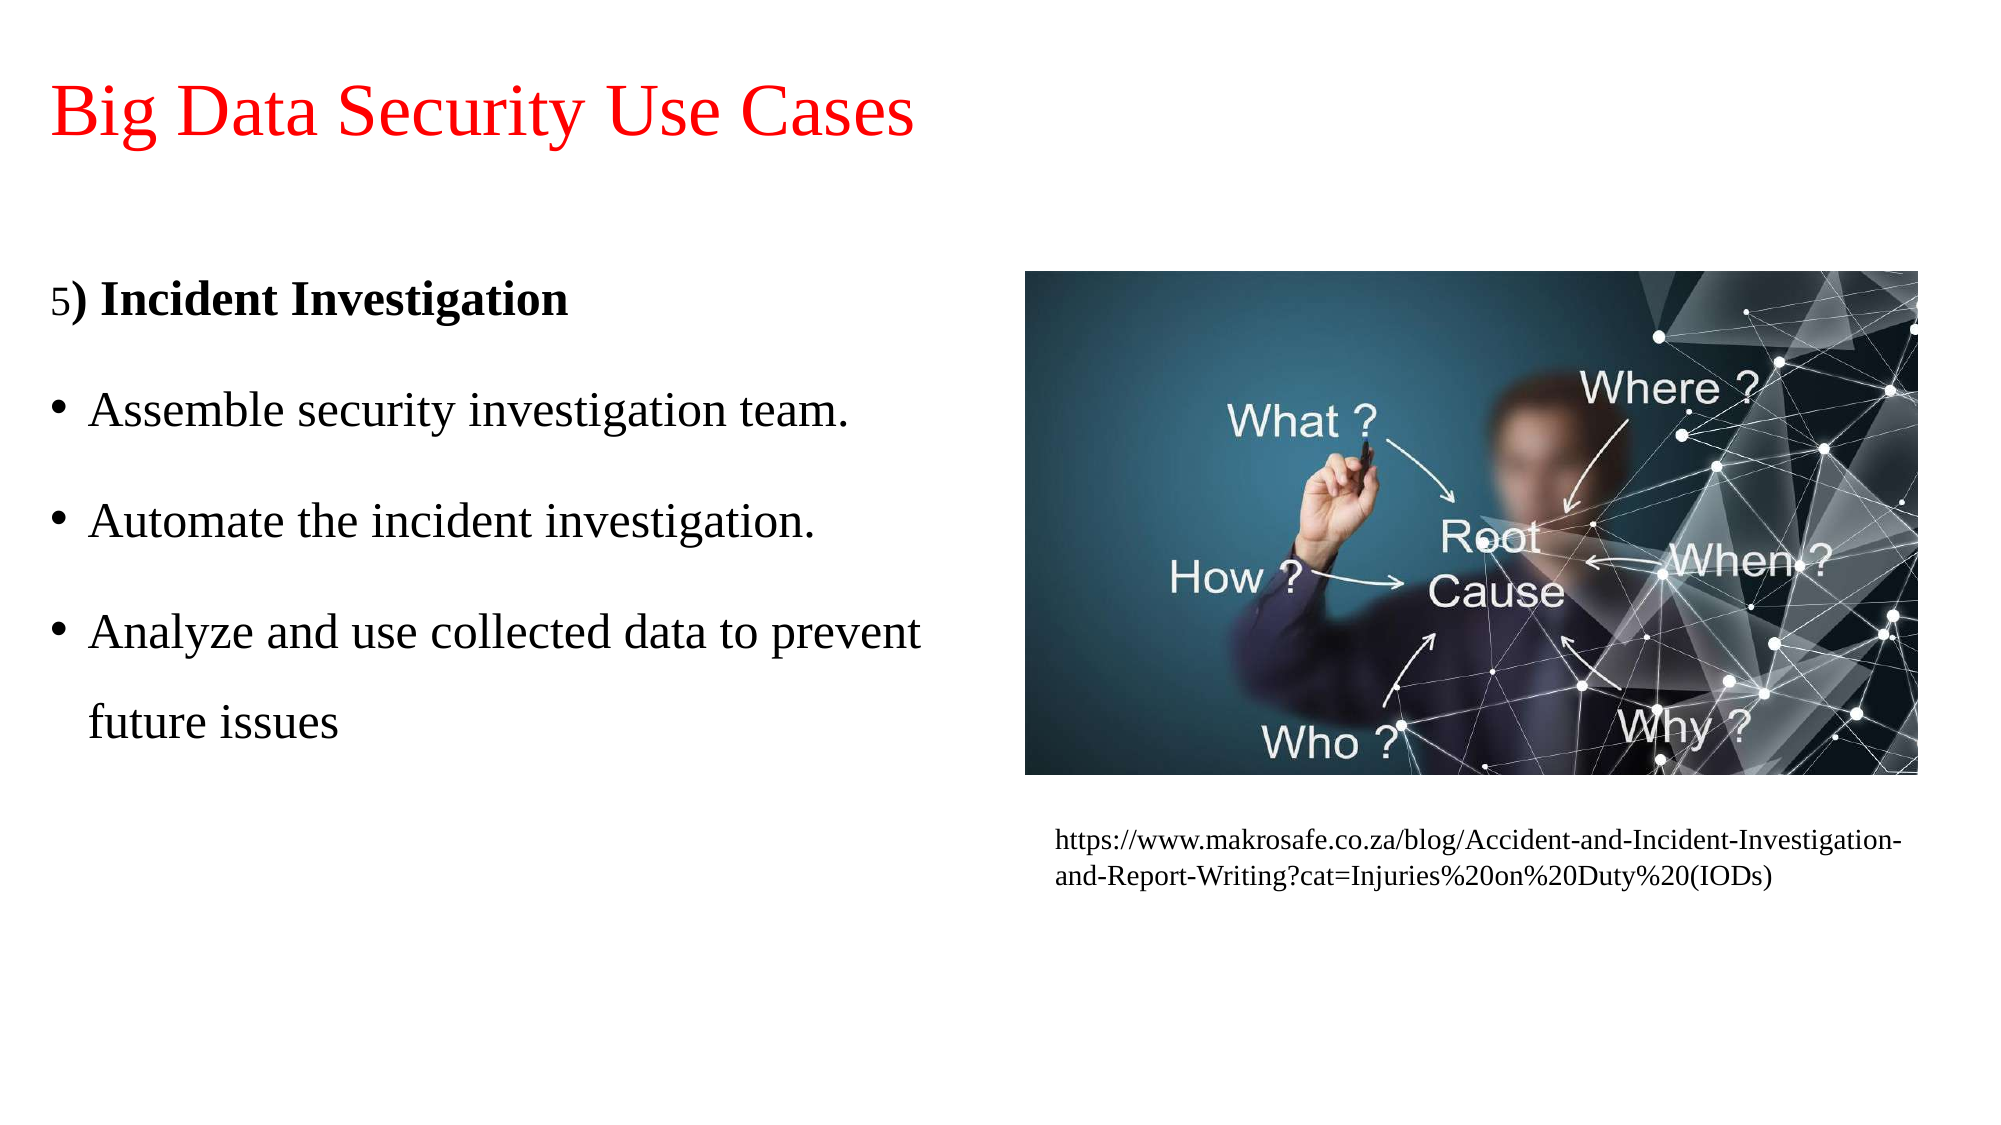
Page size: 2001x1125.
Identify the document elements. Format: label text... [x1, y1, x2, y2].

text_box https://www.makrosafe.co.za/blog/Accident-and-Incident-Investigation-and-Report-Writing?cat=Injuries%20on%20Duty%20(IODs) [1040, 813, 1966, 899]
list 5) Incident Investigation Assemble security investigation team. Automate the incident investigation. Analyze and use collected data to prevent future issues [34, 228, 975, 1086]
title Big Data Security Use Cases [34, 29, 1957, 193]
picture [1024, 271, 1918, 775]
